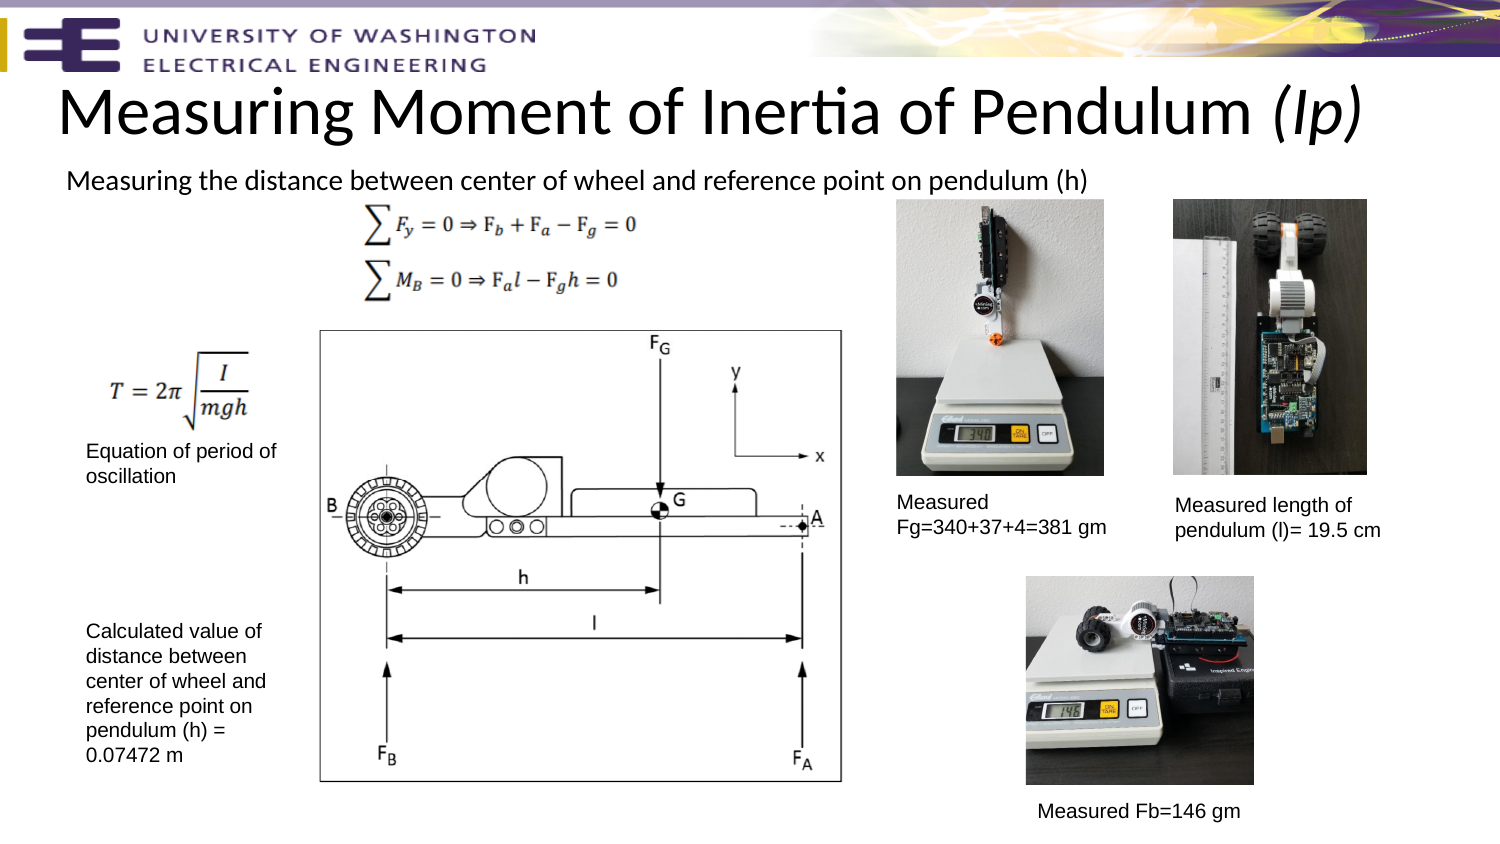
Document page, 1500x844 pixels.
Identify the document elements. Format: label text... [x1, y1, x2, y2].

text_box Calculated value of distance between center of wheel and reference point on pendulum (h) = 0.07472 m [70, 602, 300, 844]
title Measuring Moment of Inertia of Pendulum (Ip) [42, 51, 1441, 145]
picture [344, 198, 648, 309]
picture [861, 199, 1408, 474]
picture [80, 340, 291, 436]
text_box Measured Fg=340+37+4=381 gm [881, 473, 1185, 515]
text_box Measured length of pendulum (l)= 19.5 cm [1159, 477, 1463, 518]
text_box Measured Fb=146 gm [1022, 782, 1299, 824]
picture [1026, 565, 1254, 796]
text_box Equation of period of oscillation [70, 422, 300, 487]
picture [0, 0, 1500, 72]
picture [313, 322, 846, 787]
list Measuring the distance between center of wheel and reference point on pendulum (h) [51, 125, 1449, 819]
